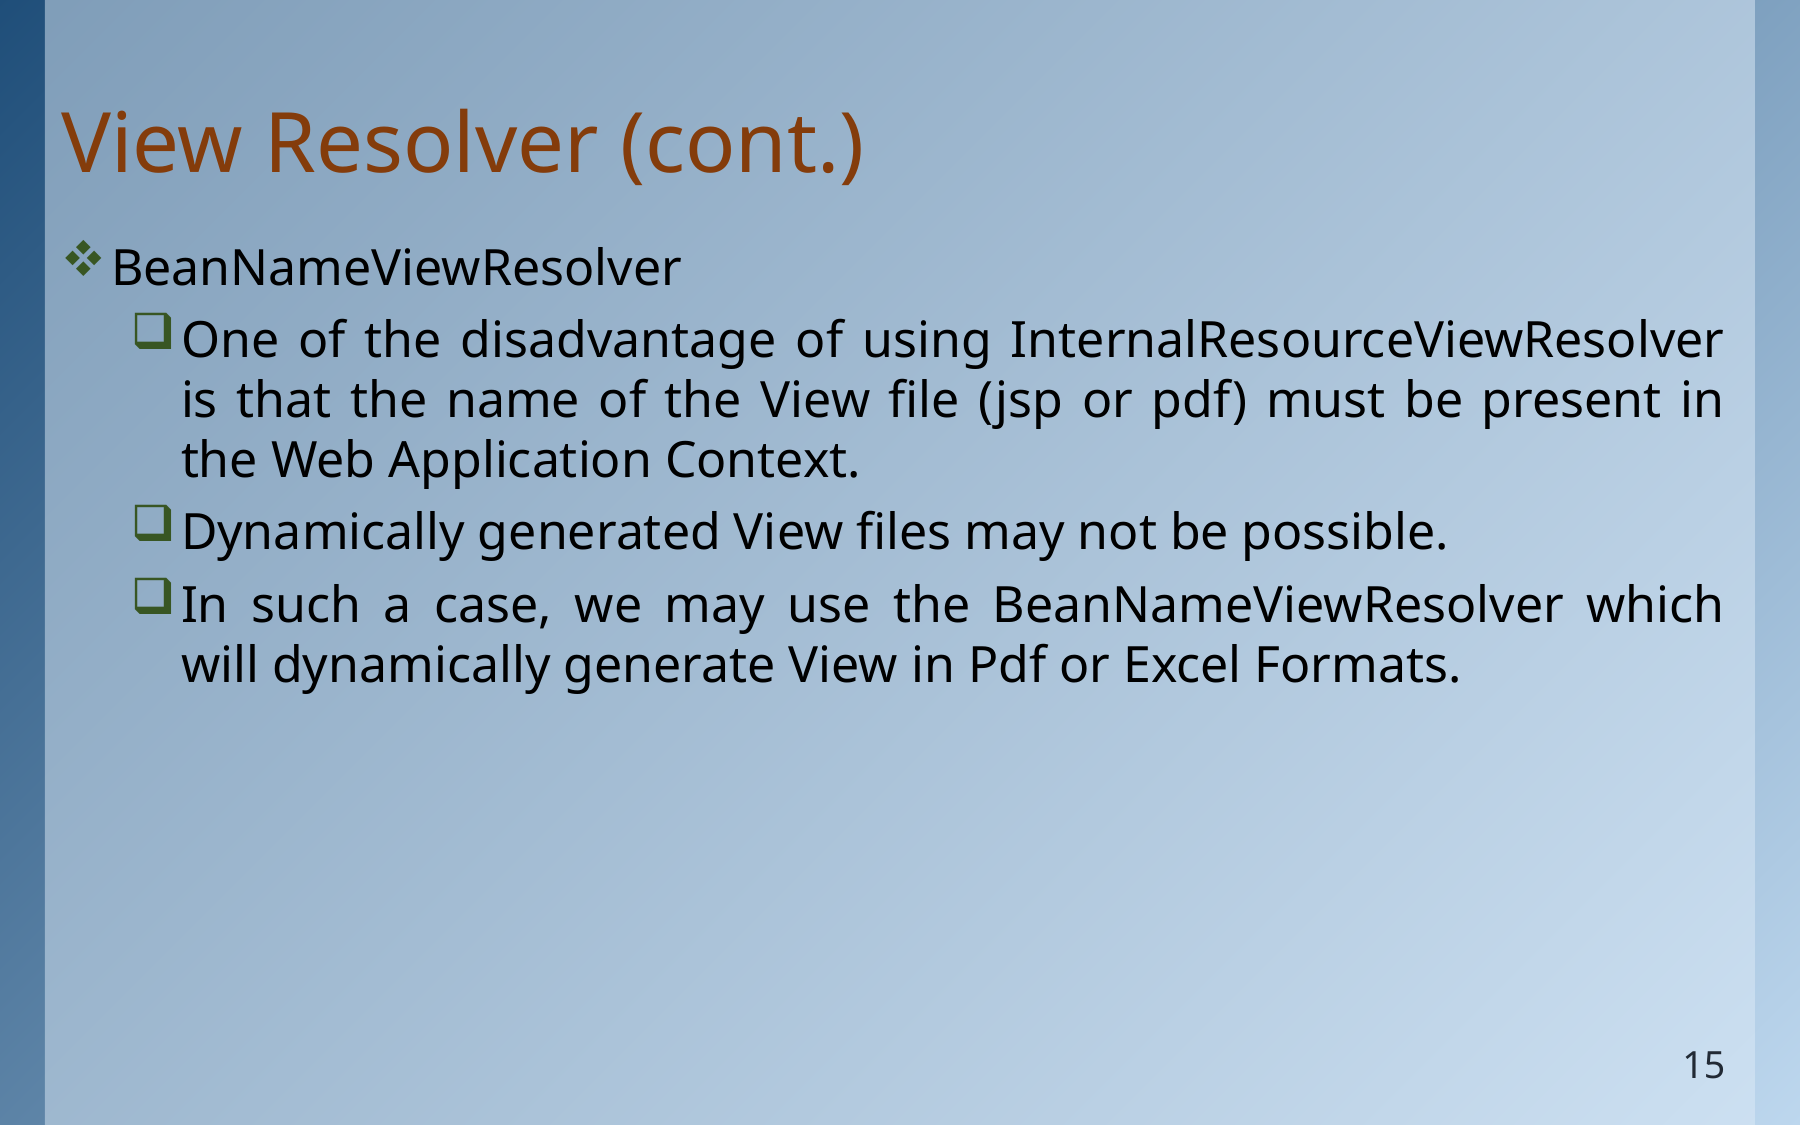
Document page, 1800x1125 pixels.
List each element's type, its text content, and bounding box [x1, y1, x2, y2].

title View Resolver (cont.) [40, 12, 1746, 200]
slide_number 15 [1581, 1050, 1746, 1103]
list BeanNameViewResolver One of the disadvantage of using InternalResourceViewResolver is that the name of the View file (jsp or pdf) must be present in the Web Application Context. Dynamically generated View files may not be possible. In such a case, we may use the BeanNameViewResolver which will dynamically generate View in Pdf or Excel Formats. [40, 224, 1746, 1025]
